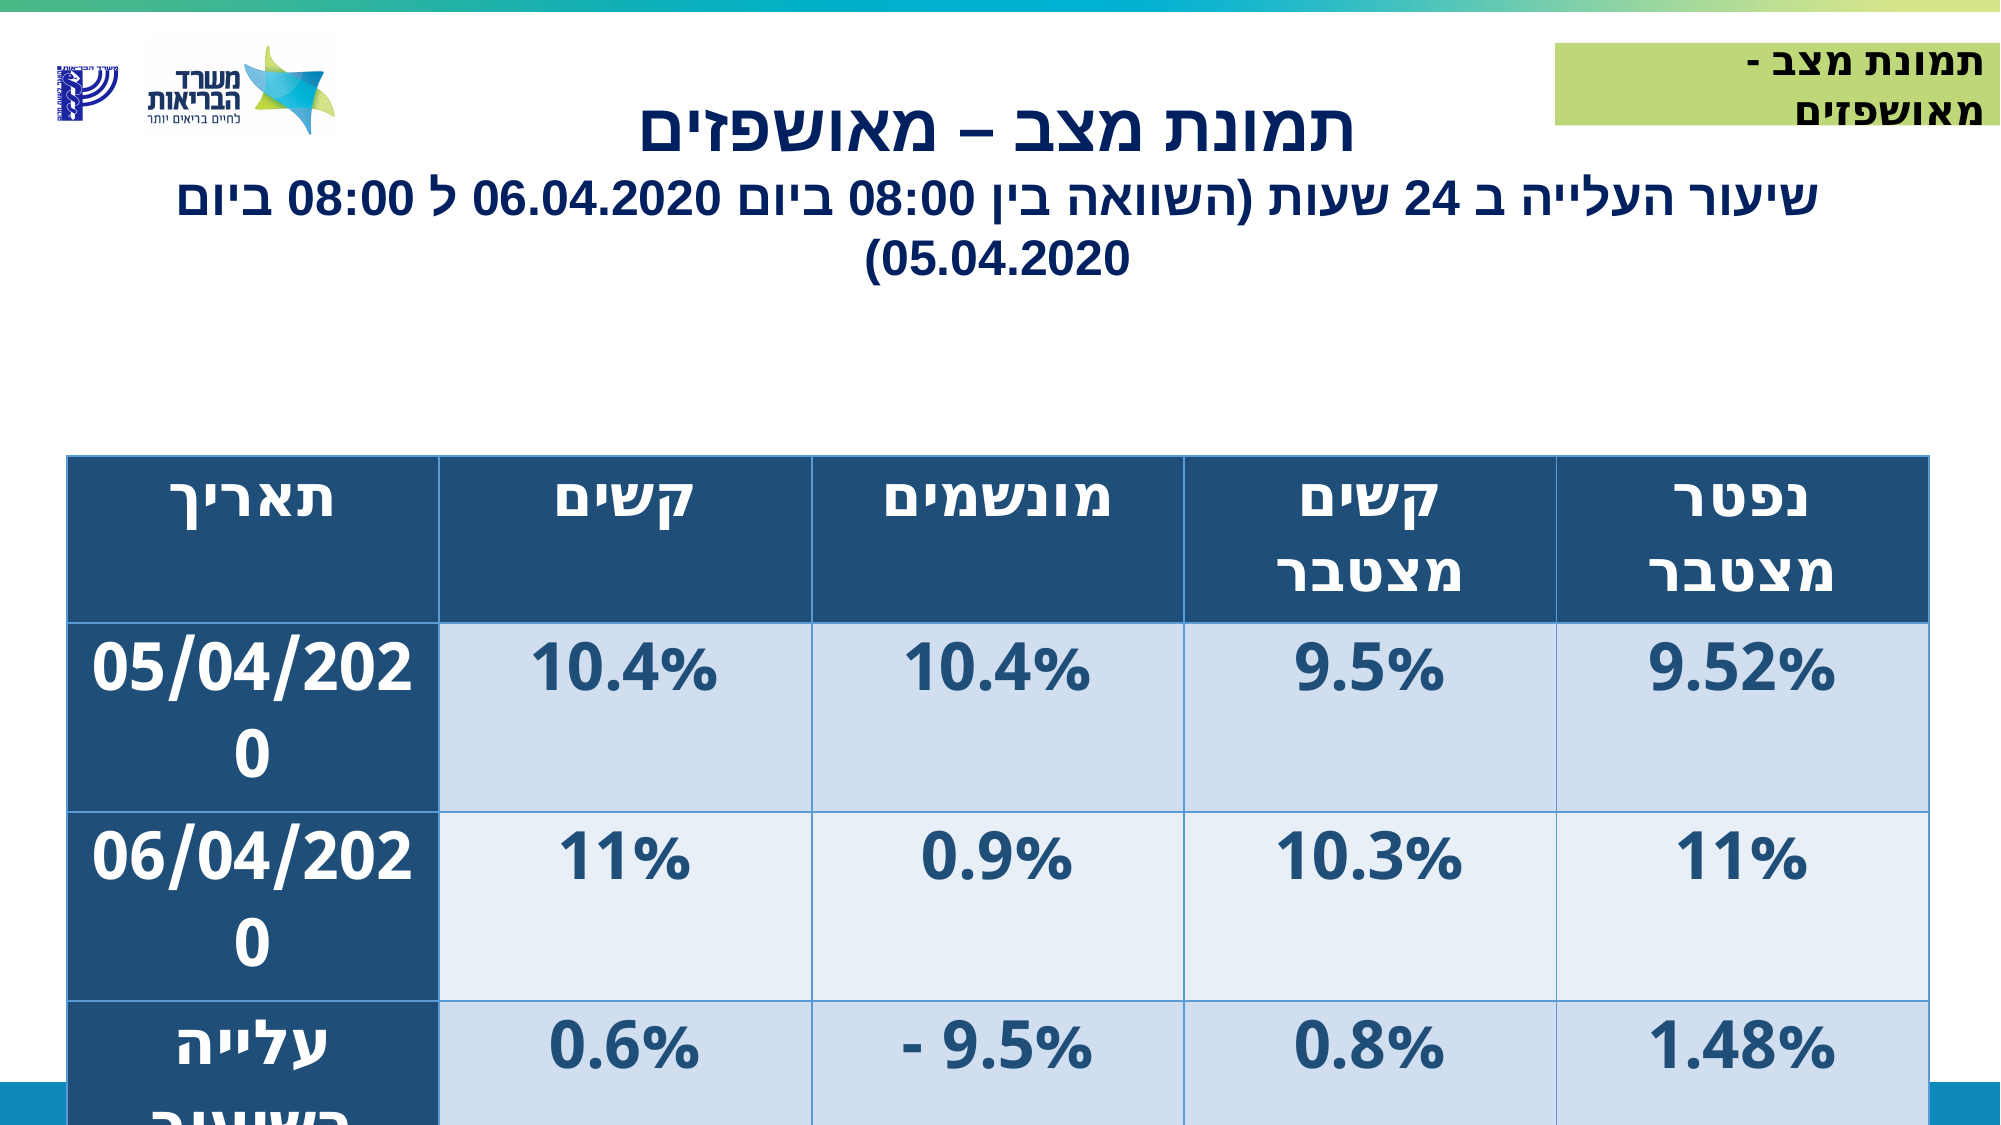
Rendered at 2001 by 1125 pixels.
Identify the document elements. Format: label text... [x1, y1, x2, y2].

table_cell 10.4% [440, 624, 811, 811]
table_header נפטר מצטבר [1557, 457, 1928, 622]
table_header מונשמים [813, 457, 1183, 622]
table_cell 0.6% [440, 1002, 811, 1125]
table_cell 05/04/2020 [68, 624, 438, 811]
table_cell 9.5% [1185, 624, 1556, 811]
picture [54, 61, 121, 125]
table_cell 11% [440, 813, 811, 1000]
table_header תאריך [68, 457, 438, 622]
table_header קשים [440, 457, 811, 622]
table_cell 0.9% [813, 813, 1183, 1000]
table_cell 9.5% - [813, 1002, 1183, 1125]
picture [0, 0, 2000, 12]
text_box תמונת מצב – מאושפזים שיעור העלייה ב 24 שעות (השוואה בין 08:00 ביום 06.04.2020 ל 08:00 ביום 05.04.2020) [31, 125, 1965, 315]
table_header קשים מצטבר [1185, 457, 1556, 622]
table_cell 10.3% [1185, 813, 1556, 1000]
table_cell עלייה בשיעור [68, 1002, 438, 1125]
table_cell 9.52% [1557, 624, 1928, 811]
table_cell 1.48% [1557, 1002, 1928, 1125]
picture [147, 35, 339, 125]
text_box תמונת מצב - מאושפזים [1554, 42, 2000, 126]
table_cell 0.8% [1185, 1002, 1556, 1125]
table_cell 11% [1557, 813, 1928, 1000]
table_cell 06/04/2020 [68, 813, 438, 1000]
table_cell 10.4% [813, 624, 1183, 811]
